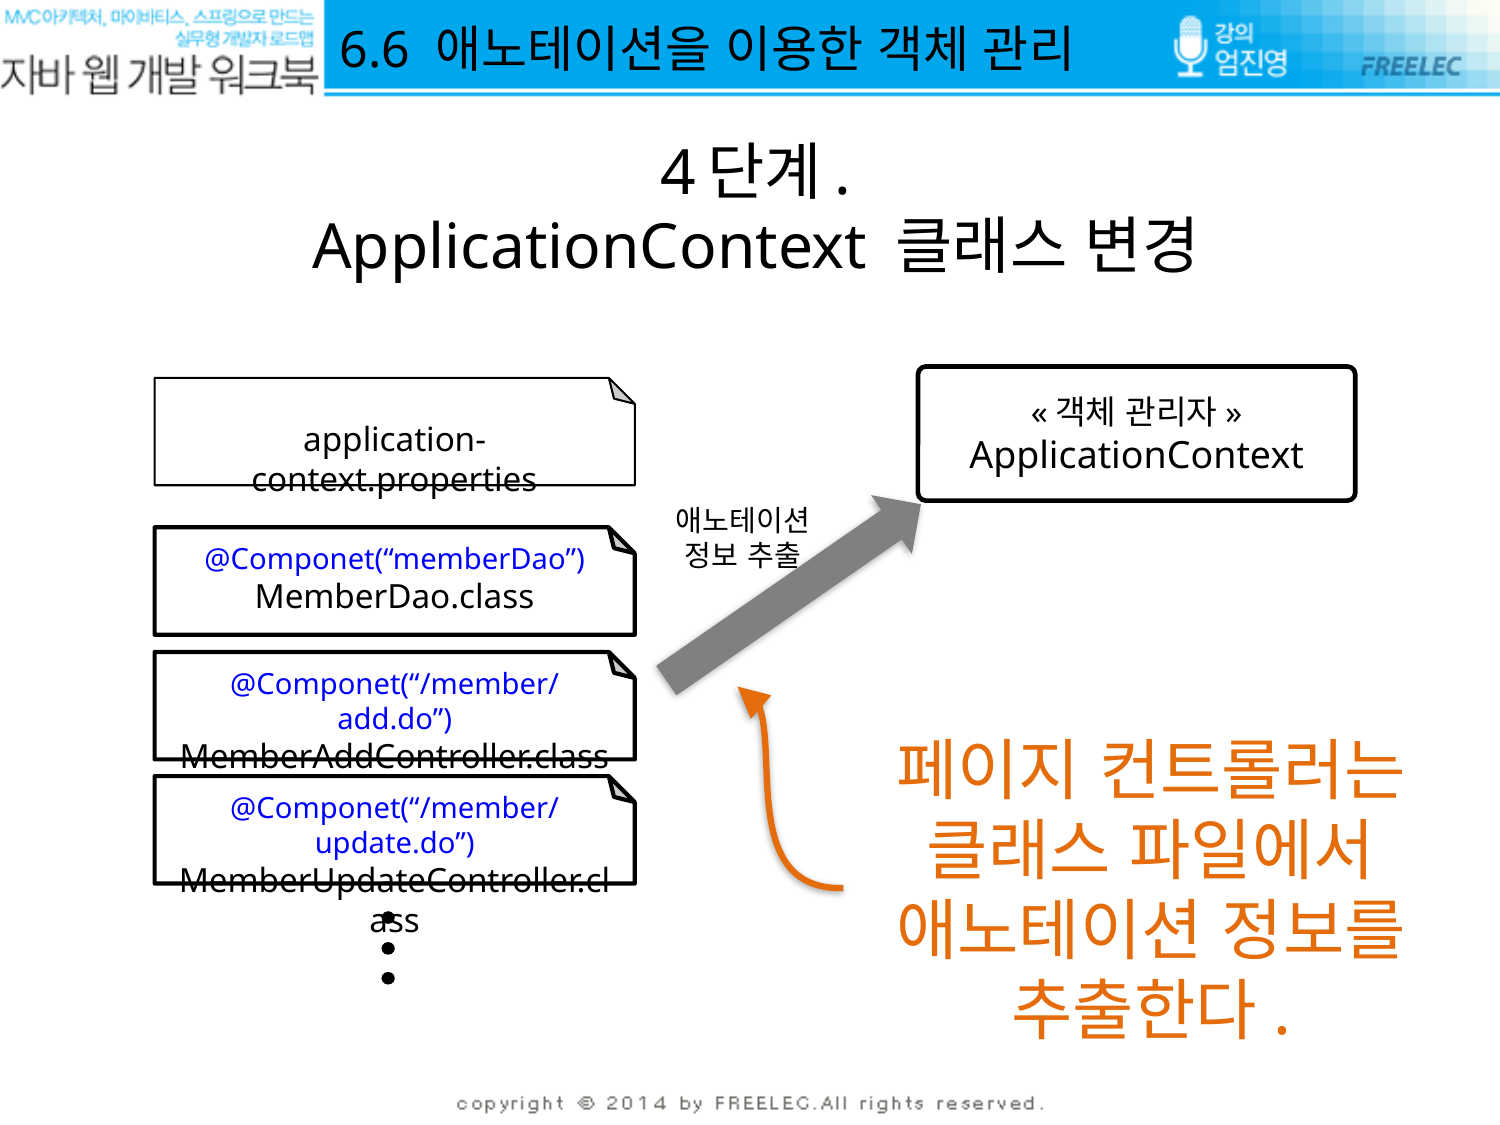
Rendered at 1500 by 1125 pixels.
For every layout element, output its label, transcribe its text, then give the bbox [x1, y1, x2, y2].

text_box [737, 686, 841, 850]
text_box [655, 494, 922, 696]
text_box 6.6 애노테이션을 이용한 객체 관리 [324, 0, 1443, 95]
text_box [381, 910, 395, 985]
picture [0, 0, 1500, 1125]
text_box 4단계. ApplicationContext 클래스 변경 [110, 124, 1402, 289]
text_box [154, 527, 636, 635]
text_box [154, 775, 636, 884]
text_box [154, 377, 636, 486]
text_box 페이지 컨트롤러는 클래스 파일에서 애노테이션 정보를 추출한다. [840, 720, 1463, 1056]
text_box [154, 651, 636, 760]
text_box 애노테이션 정보 추출 [650, 495, 836, 580]
text_box «객체 관리자» ApplicationContext [915, 364, 1358, 503]
